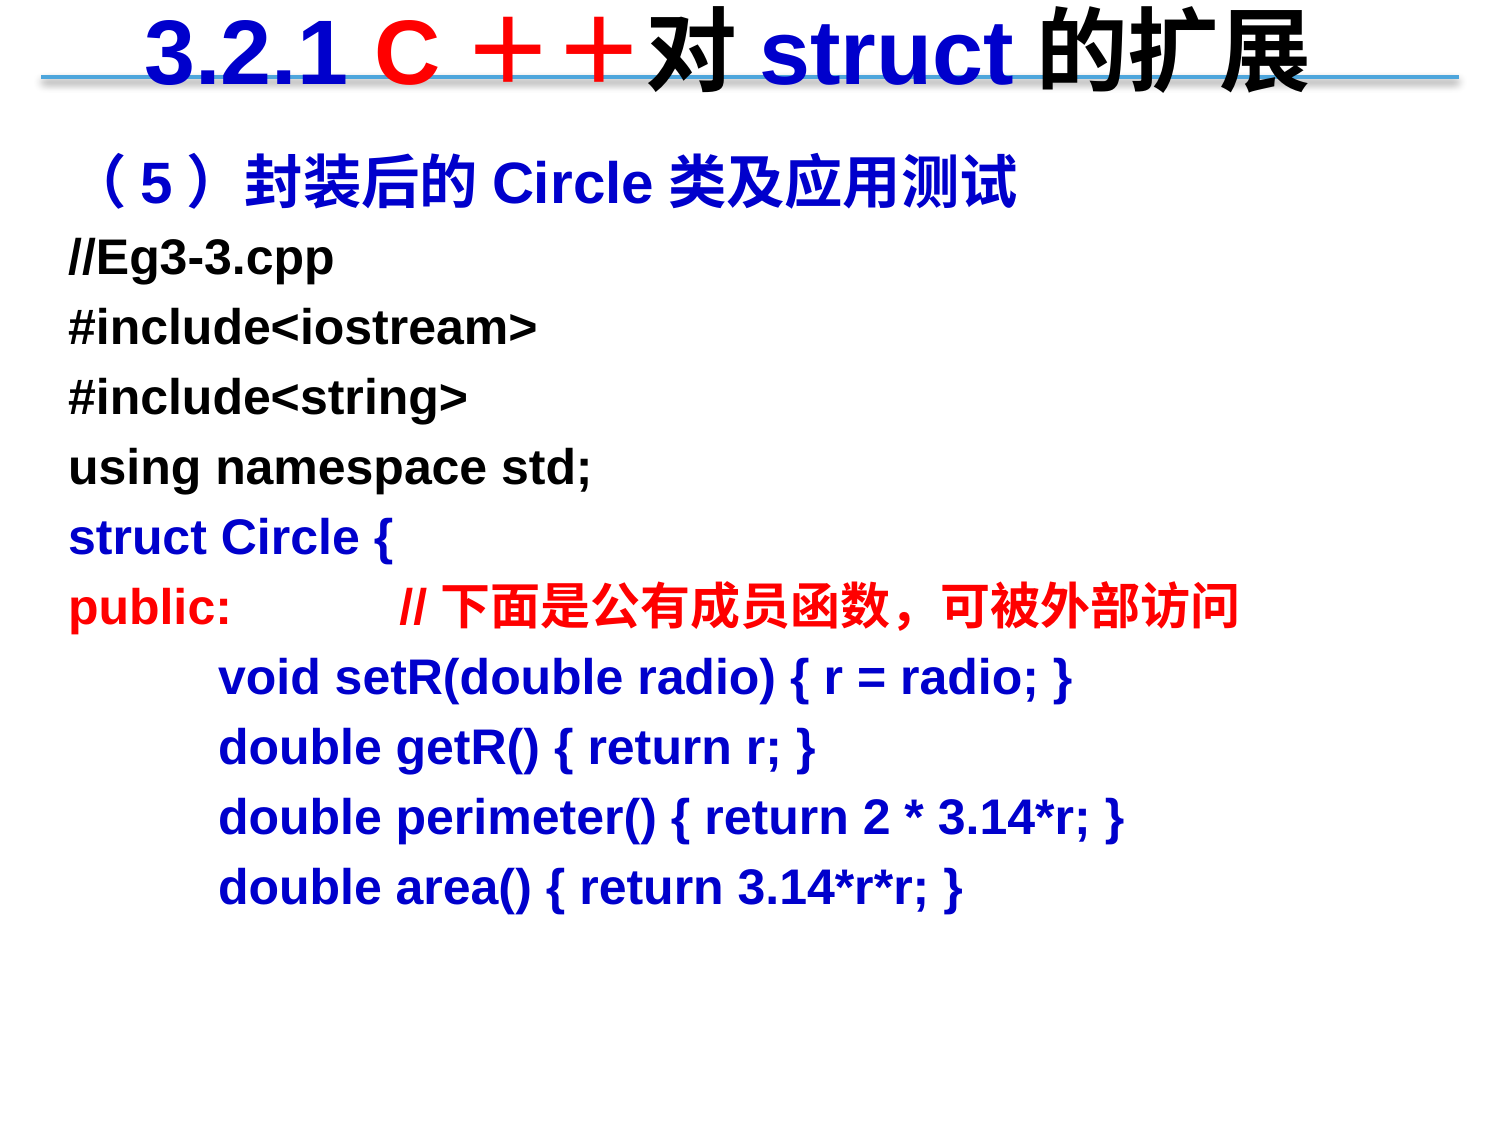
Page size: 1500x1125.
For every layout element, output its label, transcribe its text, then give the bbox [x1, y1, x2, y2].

list （5）封装后的Circle类及应用测试 //Eg3-3.cpp #include<iostream> #include<string> using namespace std; struct Circle { public: //下面是公有成员函数，可被外部访问 void setR(double radio) { r = radio; } double getR() { return r; } double perimeter() { return 2 * 3.14*r; } double area() { return 3.14*r*r; } [52, 136, 1460, 1083]
text_box 3.2.1 C＋＋对struct的扩展 [53, 0, 1404, 116]
